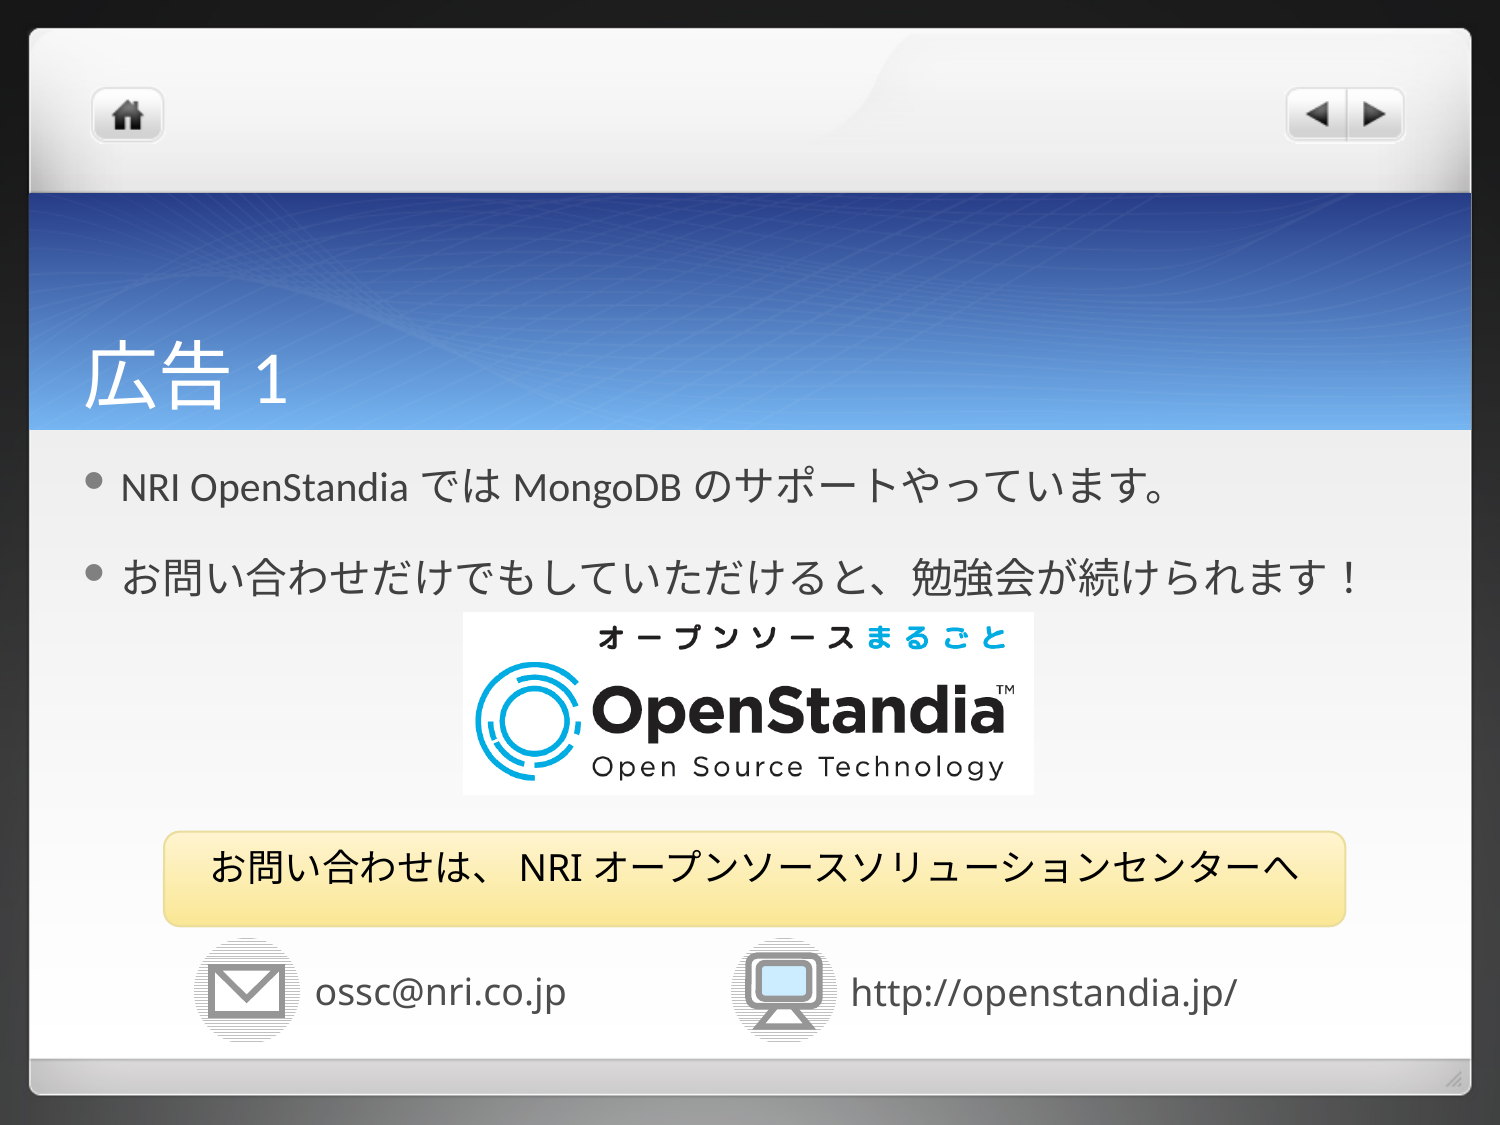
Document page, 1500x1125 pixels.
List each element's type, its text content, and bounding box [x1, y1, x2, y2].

text_box お問い合わせは、NRIオープンソースソリューションセンターへ [162, 830, 1347, 928]
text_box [730, 937, 838, 1045]
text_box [193, 937, 301, 1045]
picture [0, 0, 1500, 1125]
text_box http://openstandia.jp/ [849, 961, 1346, 1021]
list NRI OpenStandiaではMongoDBのサポートやっています。 お問い合わせだけでもしていただけると、勉強会が続けられます！ [68, 452, 1432, 1025]
text_box ossc@nri.co.jp [312, 960, 675, 1021]
title 広告1 [68, 238, 1432, 427]
